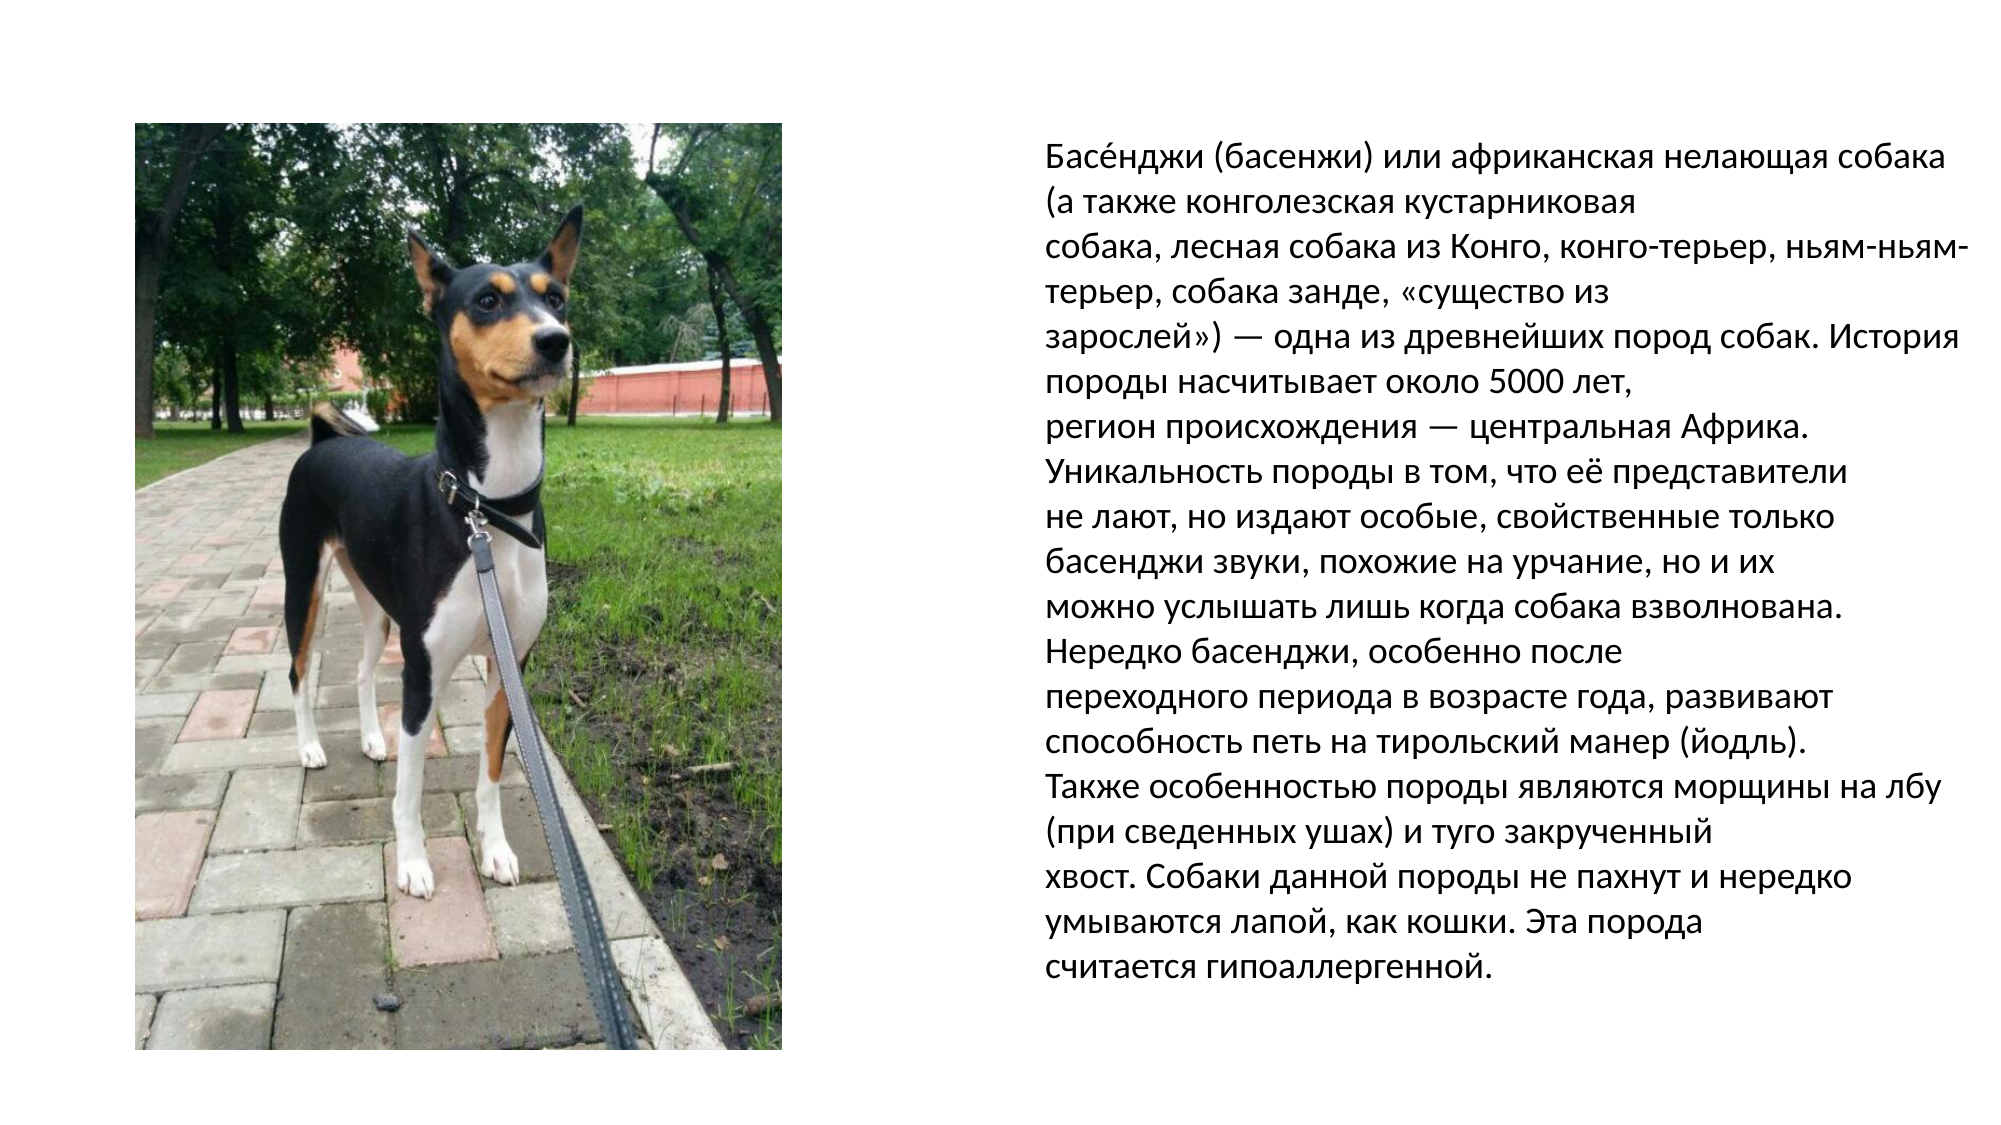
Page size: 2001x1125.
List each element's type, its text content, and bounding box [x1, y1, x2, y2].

picture [134, 123, 782, 1050]
text_box Басéнджи (басенжи) или африканская нелающая собака (а также конголезская кустарниковая собака, лесная собака из Конго, конго-терьер, ньям-ньям-терьер, собака занде, «существо из зарослей») — одна из древнейших пород собак. История породы насчитывает около 5000 лет, регион происхождения — центральная Африка. Уникальность породы в том, что её представители не лают, но издают особые, свойственные только басенджи звуки, похожие на урчание, но и их можно услышать лишь когда собака взволнована. Нередко басенджи, особенно после переходного периода в возрасте года, развивают способность петь на тирольский манер (йодль). Также особенностью породы являются морщины на лбу (при сведенных ушах) и туго закрученный хвост. Собаки данной породы не пахнут и нередко умываются лапой, как кошки. Эта порода считается гипоаллергенной. [1030, 123, 1986, 993]
